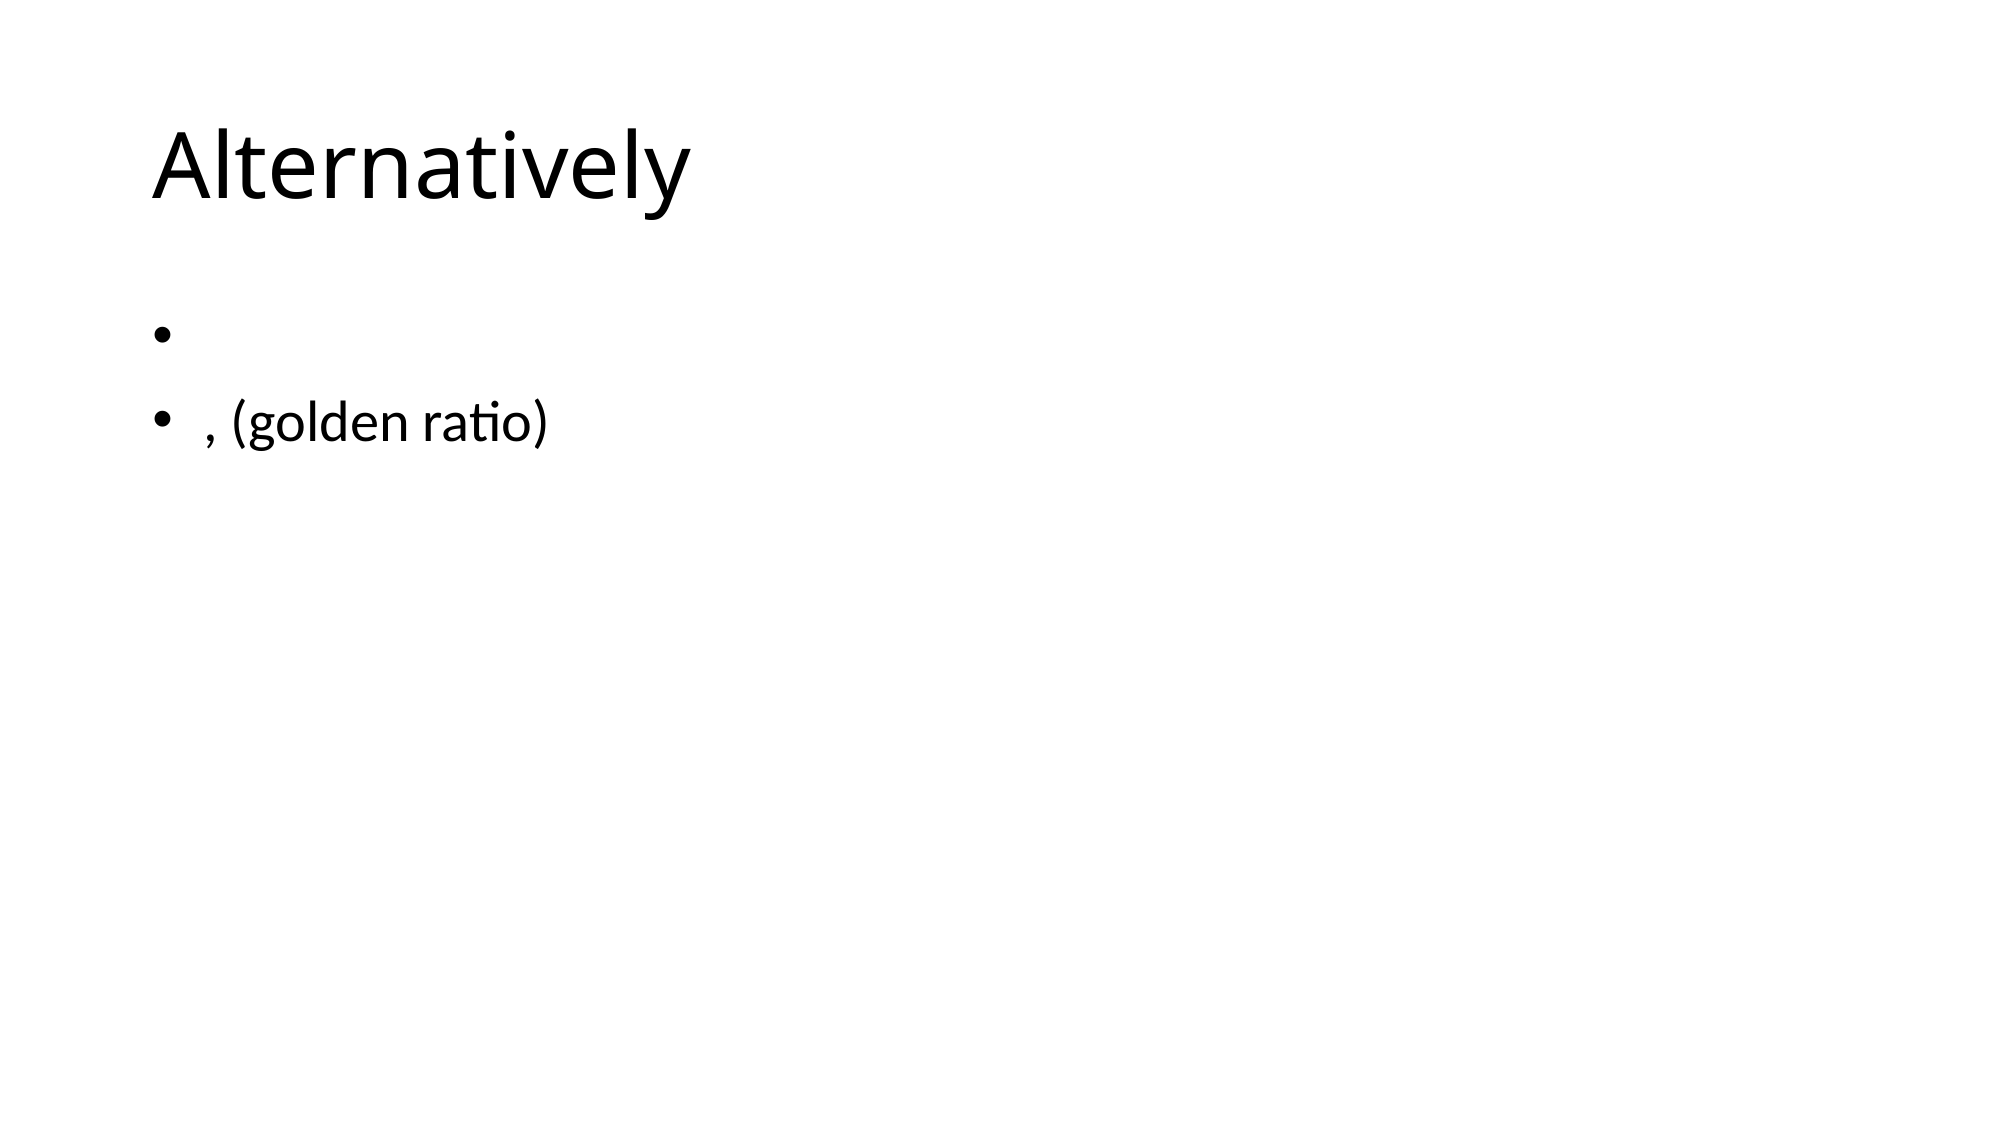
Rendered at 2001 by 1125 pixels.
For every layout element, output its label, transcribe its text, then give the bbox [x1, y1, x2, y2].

title Alternatively [137, 59, 1863, 278]
